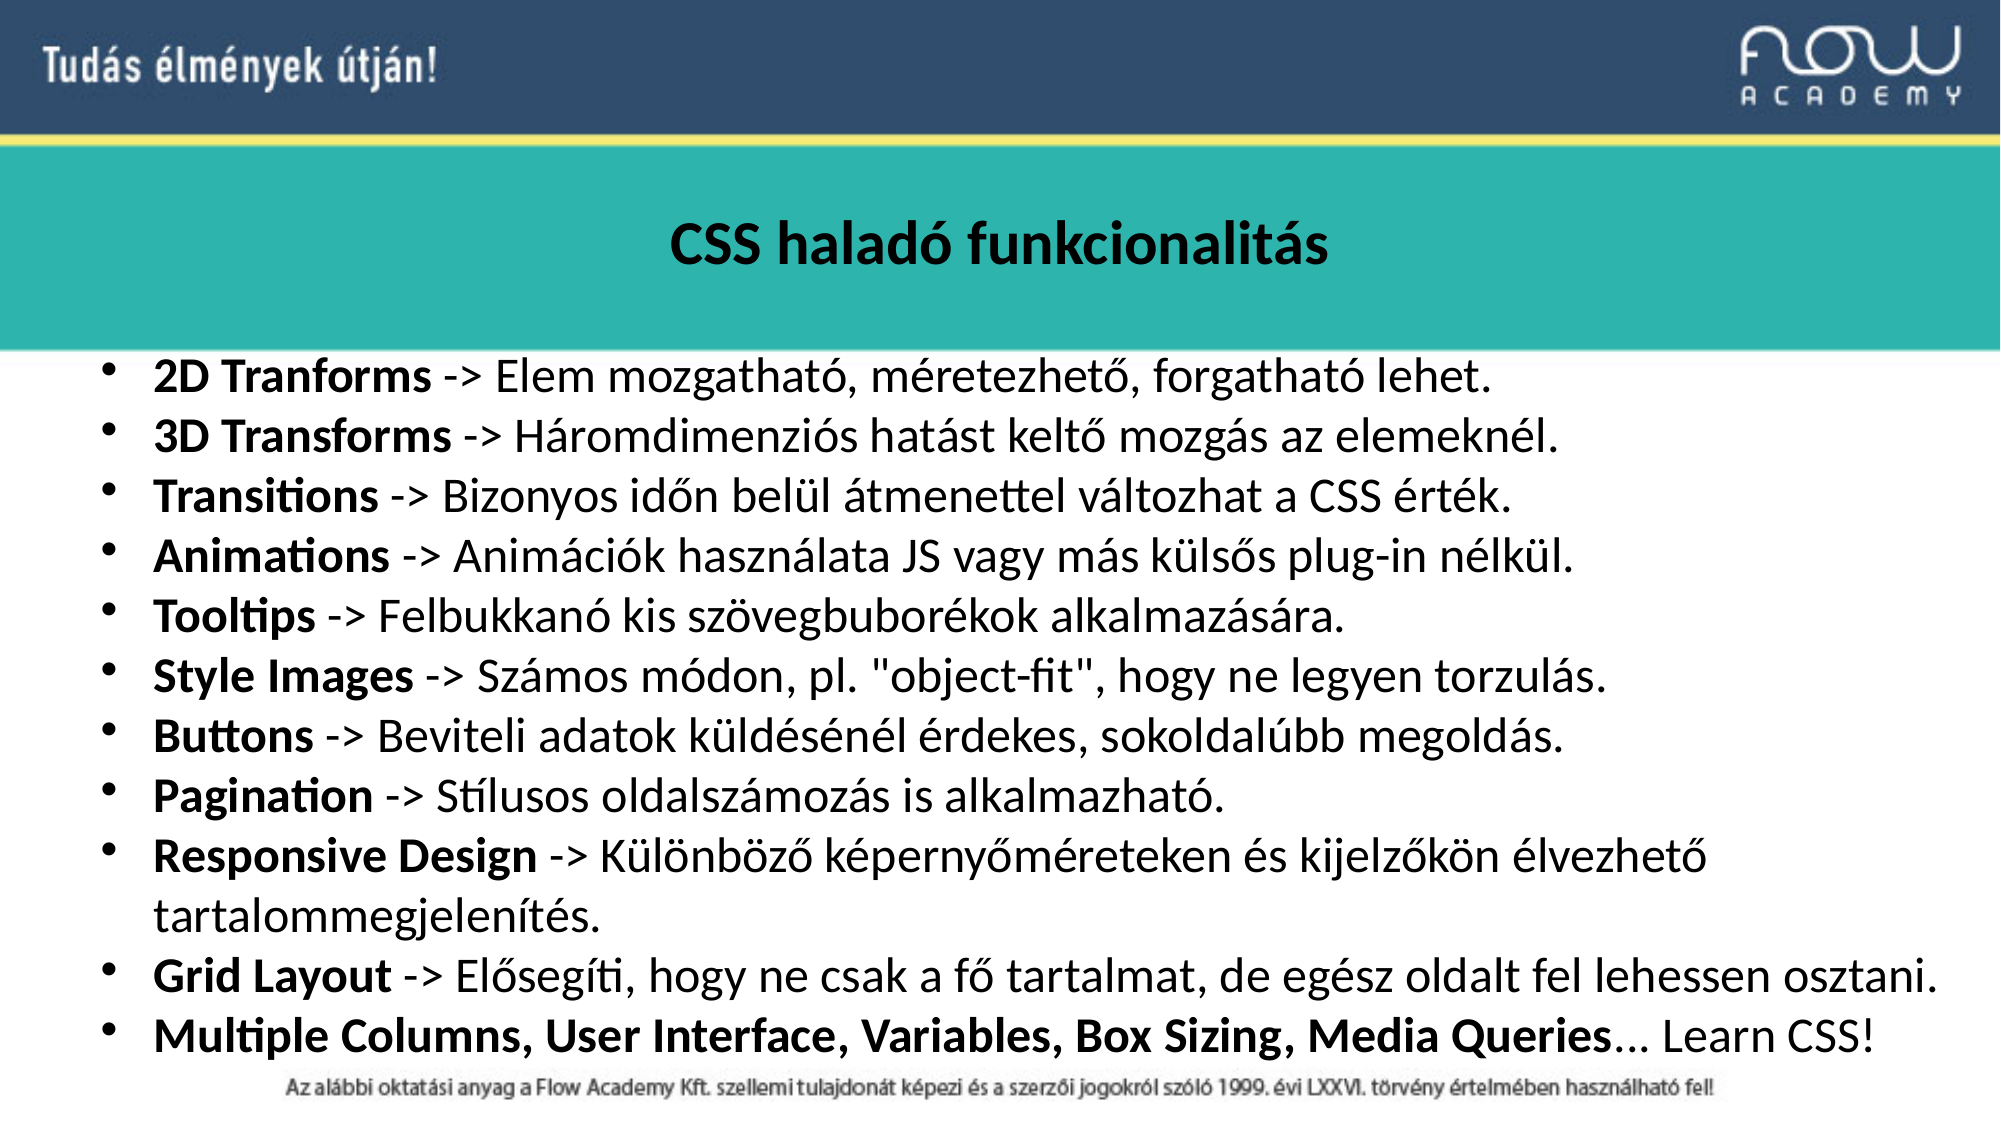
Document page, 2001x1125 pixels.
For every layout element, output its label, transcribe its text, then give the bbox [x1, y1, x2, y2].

text_box CSS haladó funkcionalitás [0, 117, 2000, 362]
text_box [137, 59, 1863, 117]
text_box [662, 1042, 1338, 1103]
picture [0, 0, 2001, 1125]
text_box 2D Tranforms -> Elem mozgatható, méretezhető, forgatható lehet. 3D Transforms -> Háromdimenziós hatást keltő mozgás az elemeknél. Transitions -> Bizonyos időn belül átmenettel változhat a CSS érték. Animations -> Animációk használata JS vagy más külsős plug-in nélkül. Tooltips -> Felbukkanó kis szövegbuborékok alkalmazására. Style Images -> Számos módon, pl. "object-fit", hogy ne legyen torzulás. Buttons -> Beviteli adatok küldésénél érdekes, sokoldalúbb megoldás. Pagination -> Stílusos oldalszámozás is alkalmazható. Responsive Design -> Különböző képernyőméreteken és kijelzőkön élvezhető tartalommegjelenítés. Grid Layout -> Elősegíti, hogy ne csak a fő tartalmat, de egész oldalt fel lehessen osztani. Multiple Columns, User Interface, Variables, Box Sizing, Media Queries... Learn CSS! [68, 362, 1974, 1027]
